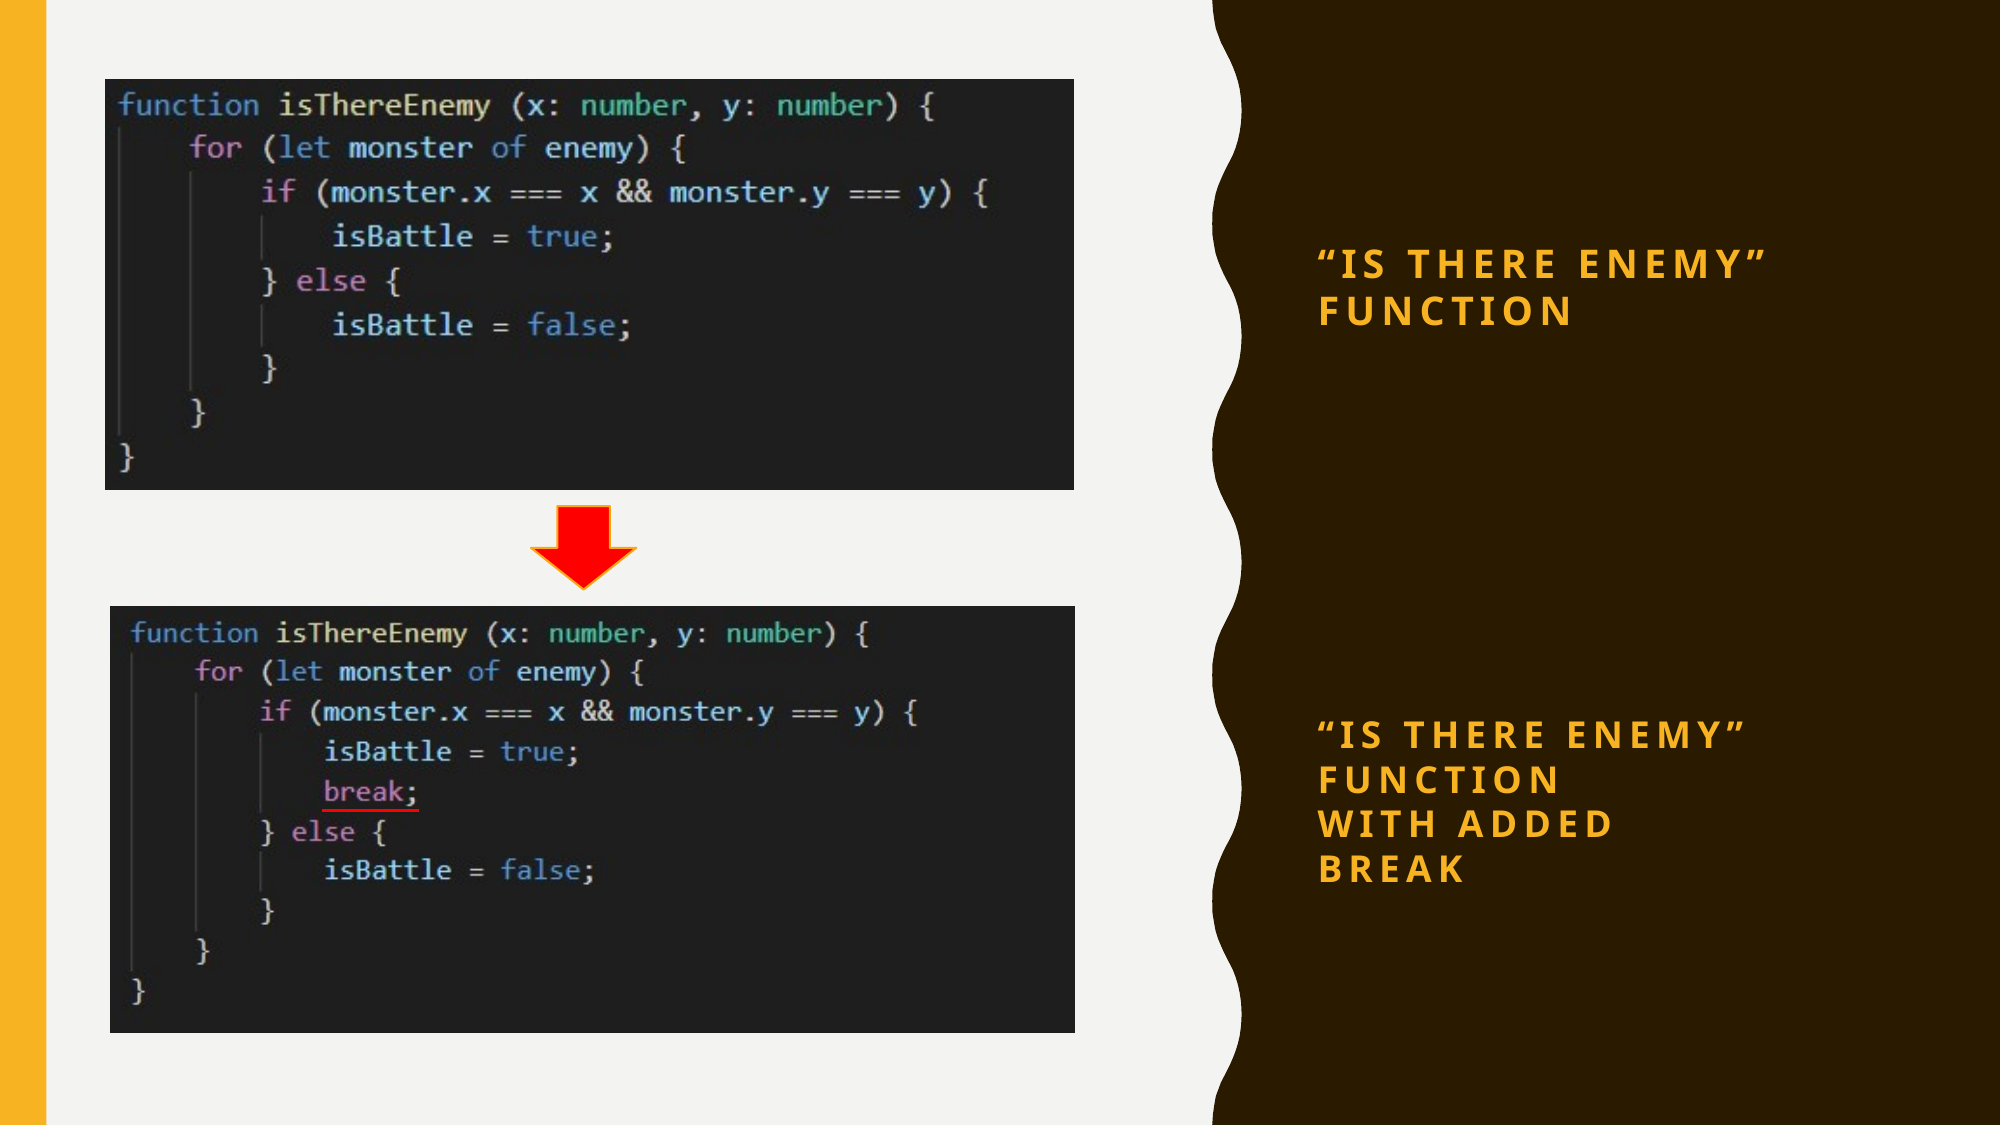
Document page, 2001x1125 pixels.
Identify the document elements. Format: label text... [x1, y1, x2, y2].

text_box “Is there enemy” function with added break [1302, 704, 1926, 898]
text_box [530, 505, 638, 591]
picture [110, 606, 1075, 1033]
picture [105, 79, 1075, 490]
title “Is there enemy” function [1302, 227, 1926, 342]
